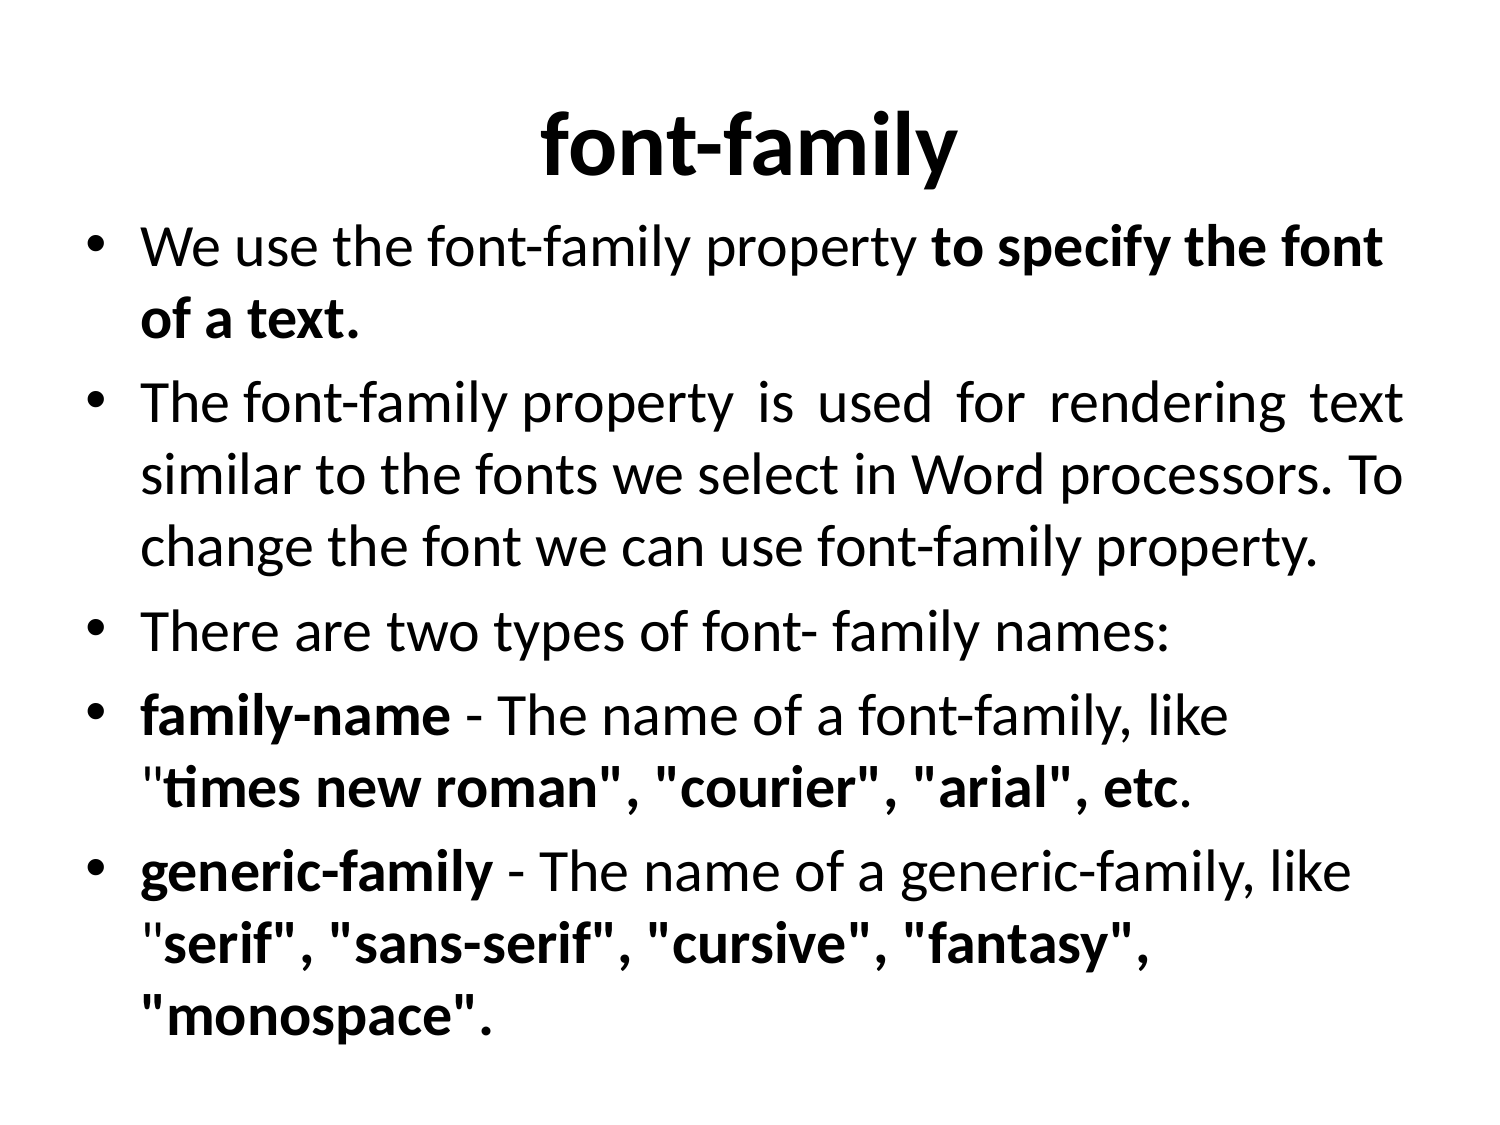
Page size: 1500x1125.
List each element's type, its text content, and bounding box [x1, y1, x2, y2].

list We use the font-family property to specify the font of a text. The font-family property is used for rendering text similar to the fonts we select in Word processors. To change the font we can use font-family property. There are two types of font- family names: family-name - The name of a font-family, like "times new roman", "courier", "arial", etc. generic-family - The name of a generic-family, like "serif", "sans-serif", "cursive", "fantasy", "monospace". [70, 199, 1421, 1102]
title font-family [75, 45, 1425, 233]
